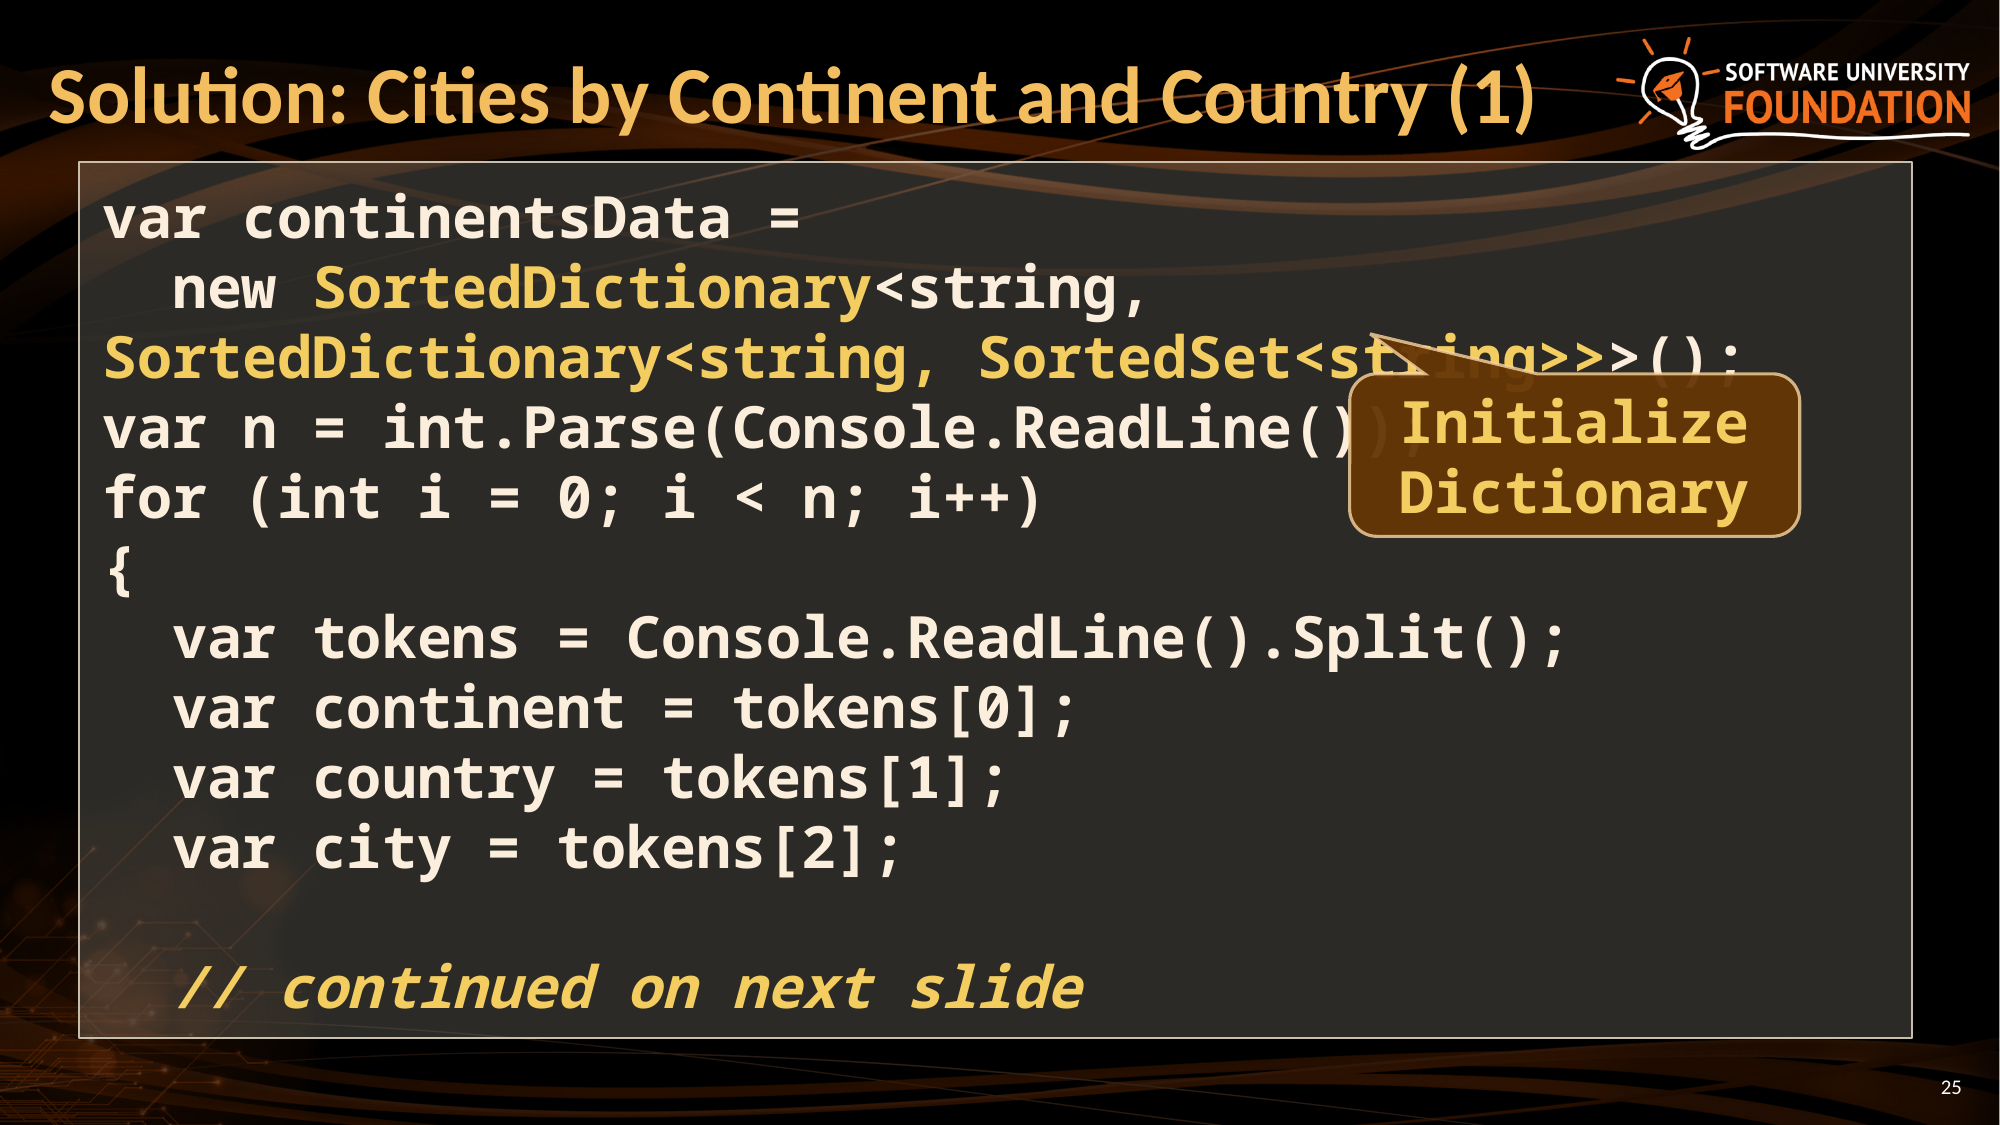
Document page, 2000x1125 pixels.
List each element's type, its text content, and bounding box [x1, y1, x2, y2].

text_box var continentsData = new SortedDictionary<string, SortedDictionary<string, SortedSet<string>>>(); var n = int.Parse(Console.ReadLine()); for (int i = 0; i < n; i++) { var tokens = Console.ReadLine().Split(); var continent = tokens[0]; var country = tokens[1]; var city = tokens[2]; // continued on next slide [78, 162, 1913, 1038]
text_box Initialize Dictionary [1348, 332, 1801, 538]
picture [0, 0, 2000, 1125]
title Solution: Cities by Continent and Country (1) [30, 6, 1602, 189]
slide_number 25 [1897, 1070, 1968, 1103]
